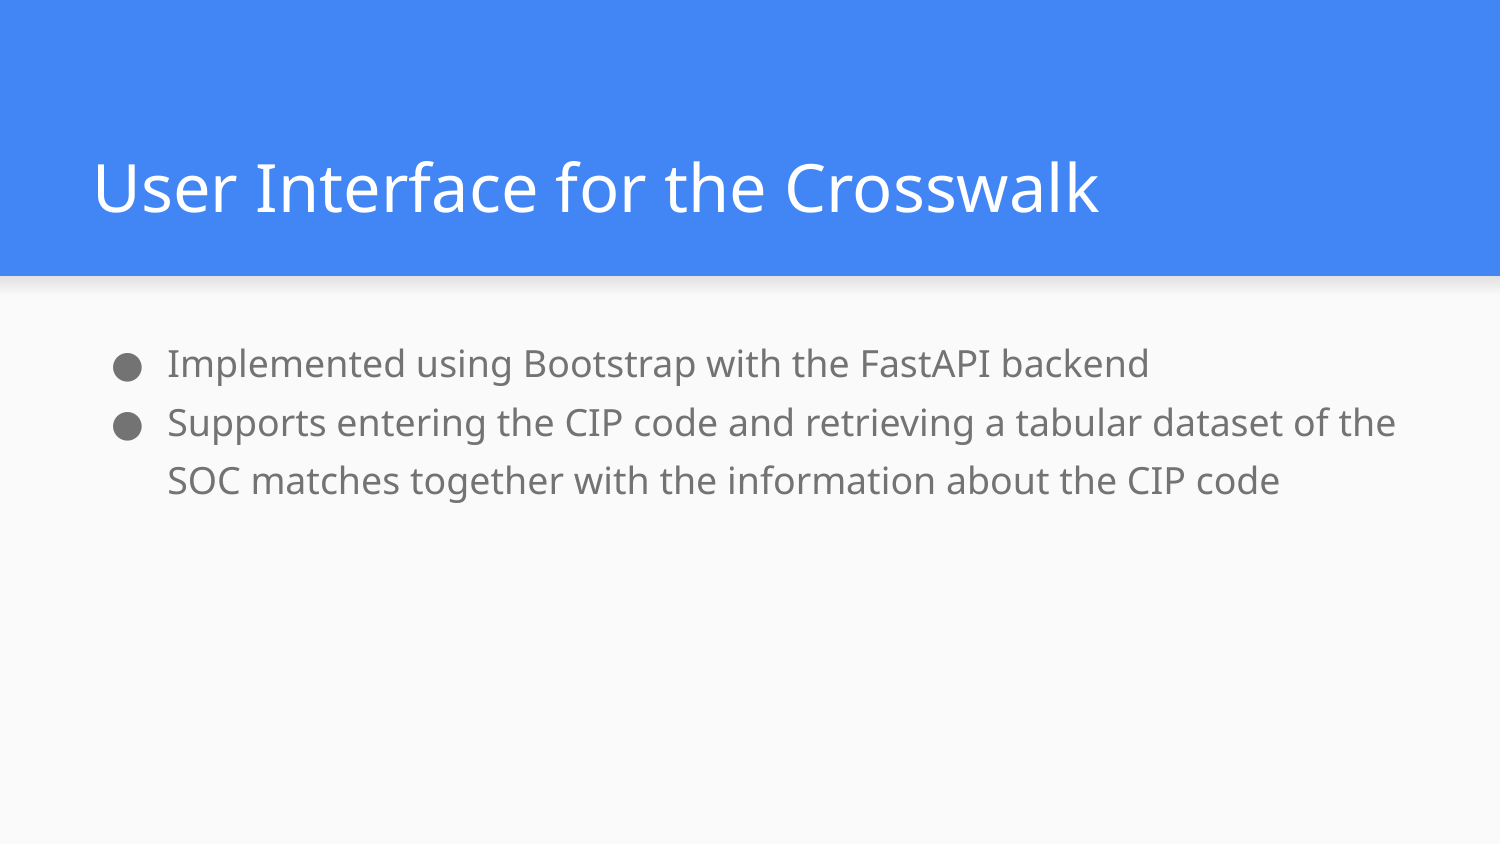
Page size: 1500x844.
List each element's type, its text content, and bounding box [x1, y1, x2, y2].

title User Interface for the Crosswalk [77, 121, 1427, 248]
list Implemented using Bootstrap with the FastAPI backend Supports entering the CIP code and retrieving a tabular dataset of the SOC matches together with the information about the CIP code [77, 314, 1427, 760]
